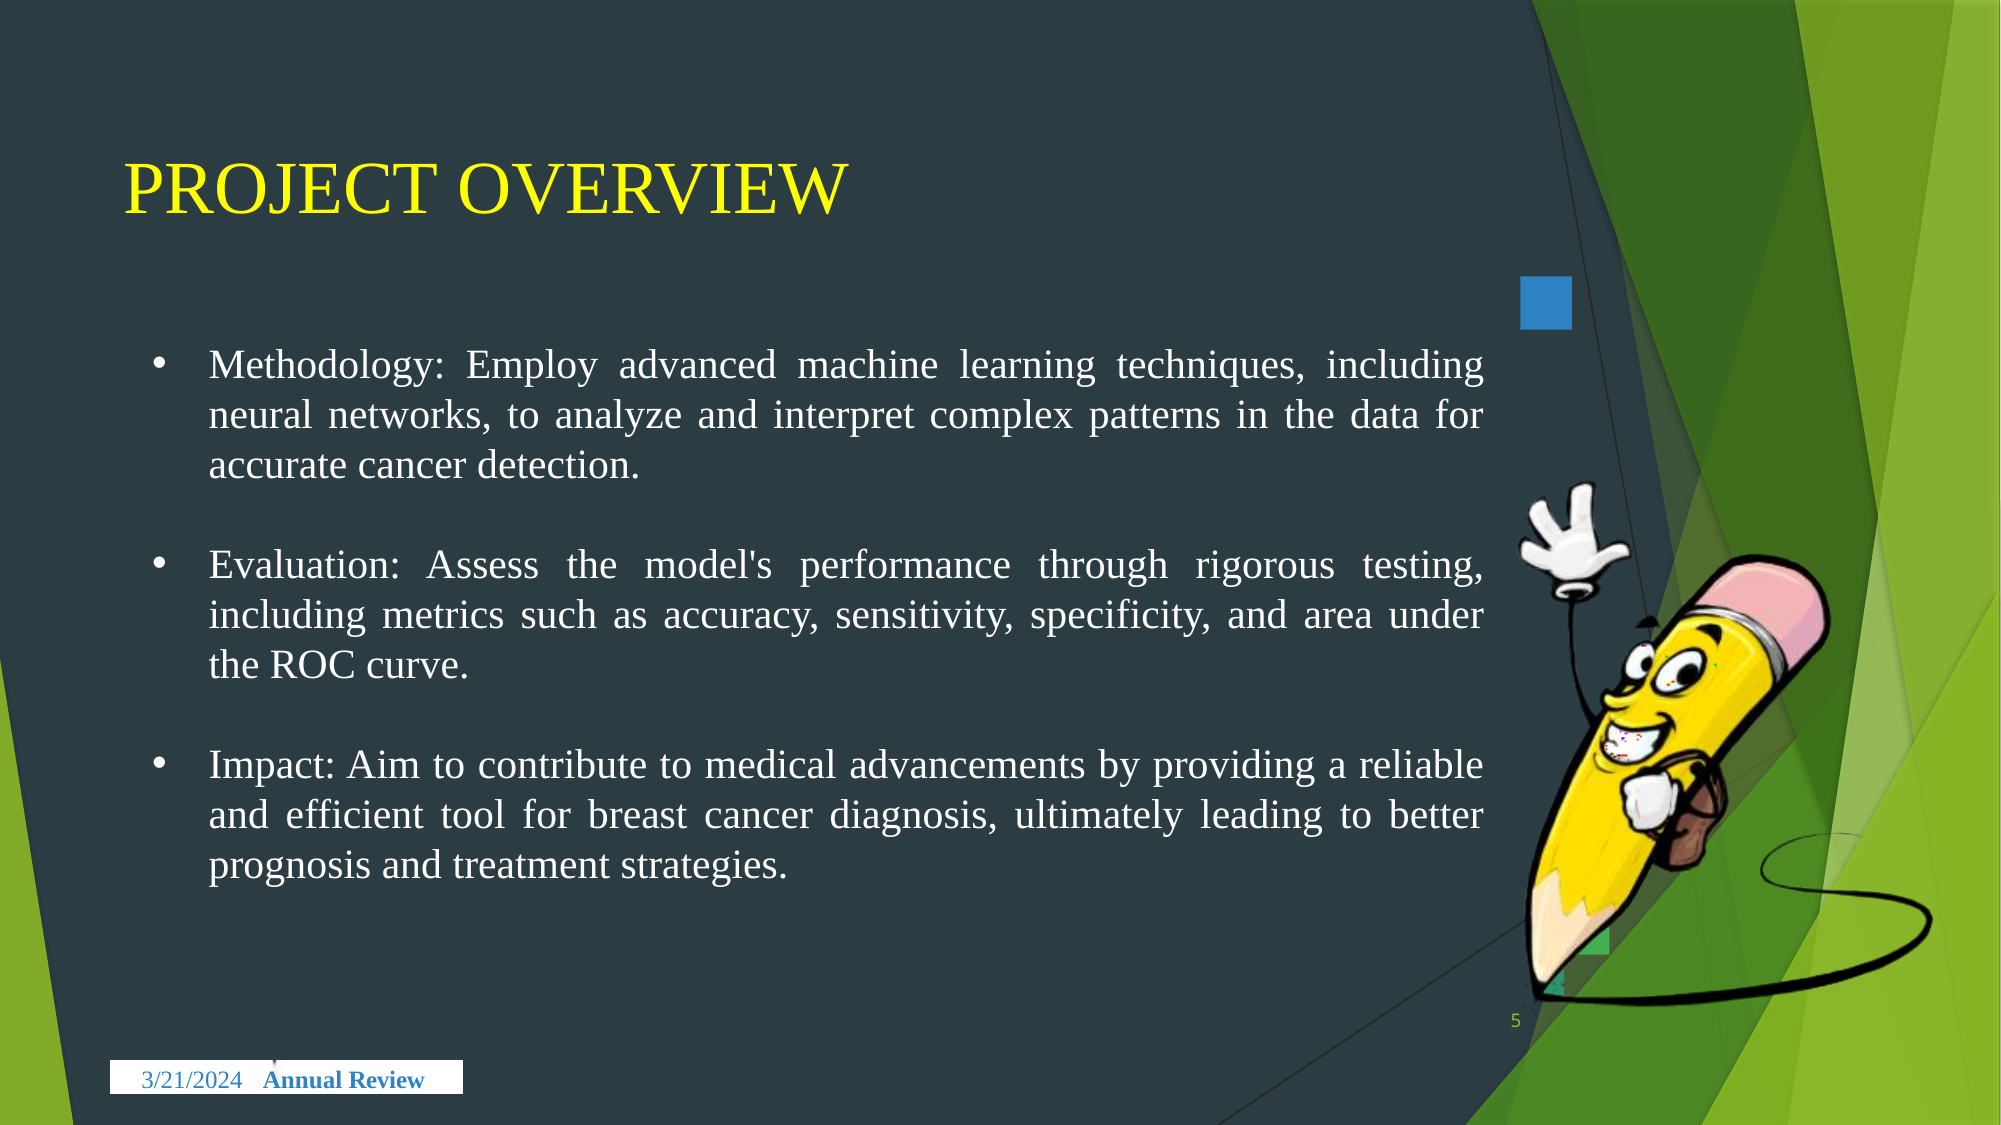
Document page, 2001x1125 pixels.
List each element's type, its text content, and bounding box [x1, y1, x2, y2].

title PROJECT OVERVIEW [121, 136, 985, 327]
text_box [1419, 433, 2000, 1060]
slide_number 5 [1409, 895, 1522, 1125]
text_box [1520, 276, 1572, 330]
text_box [110, 1060, 463, 1095]
text_box Methodology: Employ advanced machine learning techniques, including neural networks, to analyze and interpret complex patterns in the data for accurate cancer detection. Evaluation: Assess the model's performance through rigorous testing, including metrics such as accuracy, sensitivity, specificity, and area under the ROC curve. Impact: Aim to contribute to medical advancements by providing a reliable and efficient tool for breast cancer diagnosis, ultimately leading to better prognosis and treatment strategies. [137, 329, 1500, 895]
